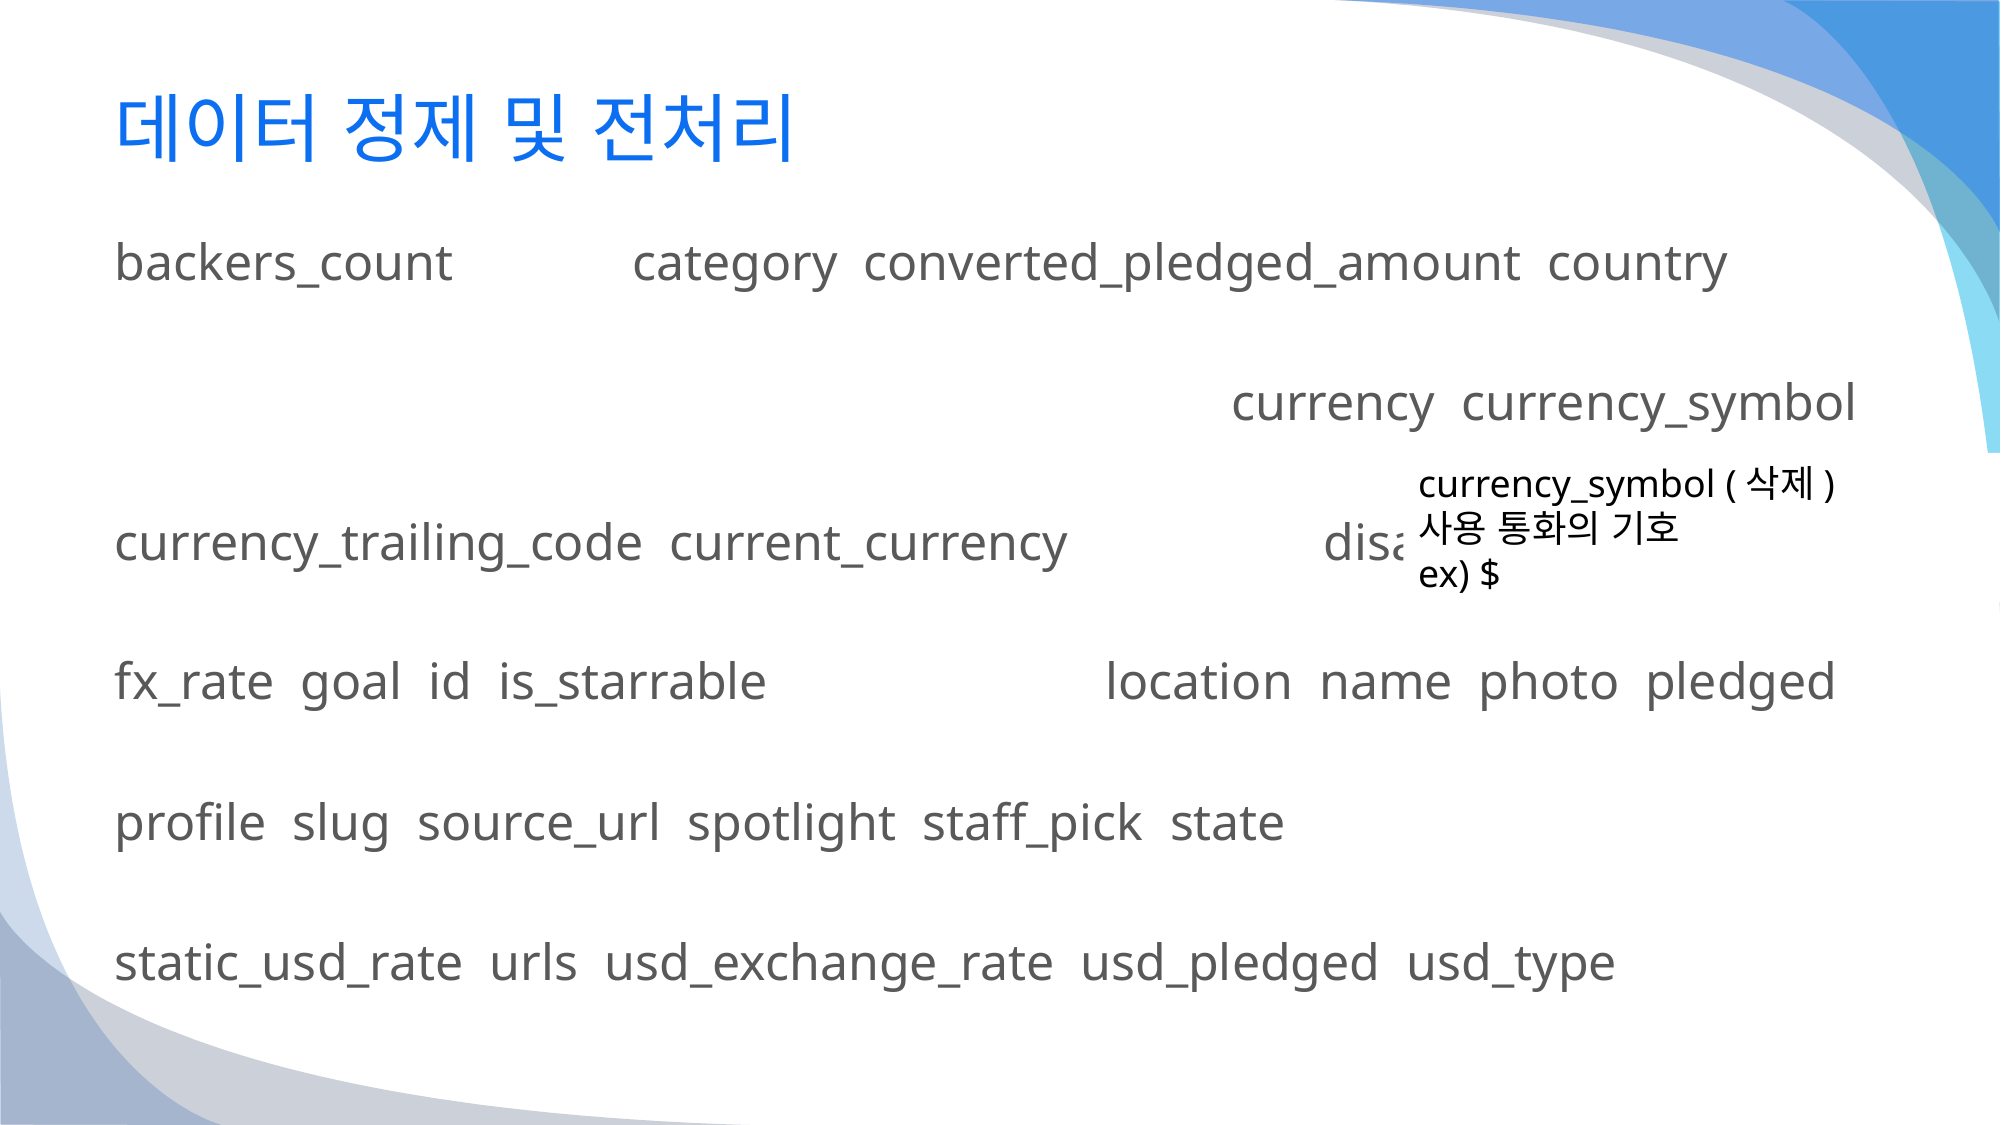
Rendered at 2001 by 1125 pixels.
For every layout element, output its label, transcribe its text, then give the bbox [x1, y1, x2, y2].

text_box currency_symbol (삭제) 사용 통화의 기호 ex) $ [1403, 452, 2000, 603]
title 데이터 정제 및 전처리 [99, 50, 1900, 202]
list backers_count blurb category converted_pledged_amount country country_displayable_name created_at creator currency currency_symbol currency_trailing_code current_currency deadline disable_communication fx_rate goal id is_starrable launched_at location name photo pledged profile slug source_url spotlight staff_pick statestate_changed_at static_usd_rate urls usd_exchange_rate usd_pledged usd_type [99, 222, 1900, 1005]
